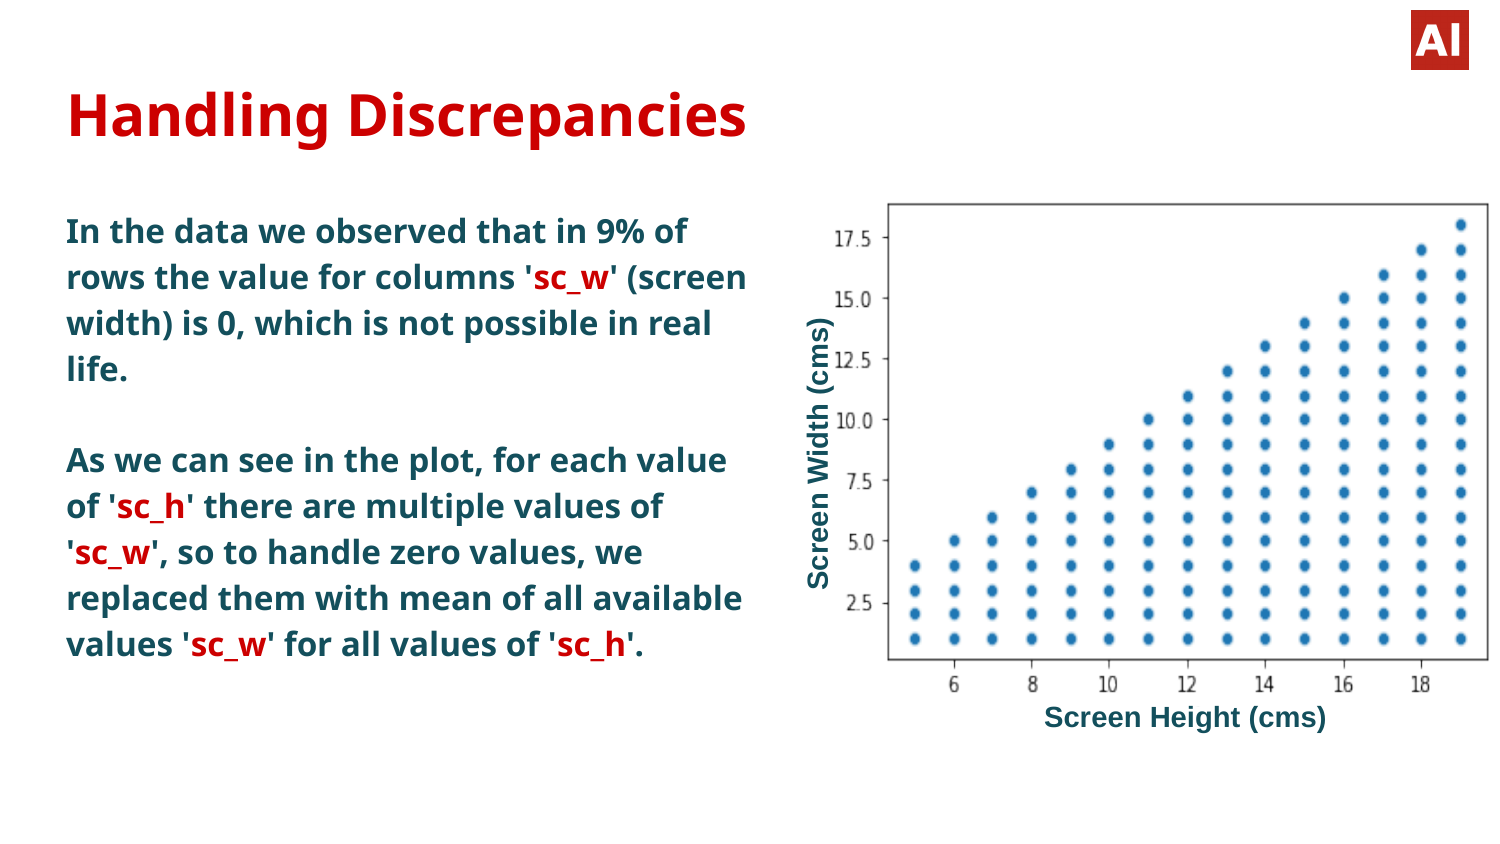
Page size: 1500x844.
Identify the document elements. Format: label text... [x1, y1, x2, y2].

text_box Screen Width (cms) [783, 238, 829, 606]
text_box Screen Height (cms) [1029, 716, 1372, 749]
picture [834, 191, 1500, 707]
title Handling Discrepancies [51, 62, 1449, 157]
picture [1411, 10, 1469, 70]
list In the data we observed that in 9% of rows the value for columns 'sc_w' (screen width) is 0, which is not possible in real life. As we can see in the plot, for each value of 'sc_h' there are multiple values of 'sc_w', so to handle zero values, we replaced them with mean of all available values 'sc_w' for all values of 'sc_h'. [51, 189, 772, 750]
